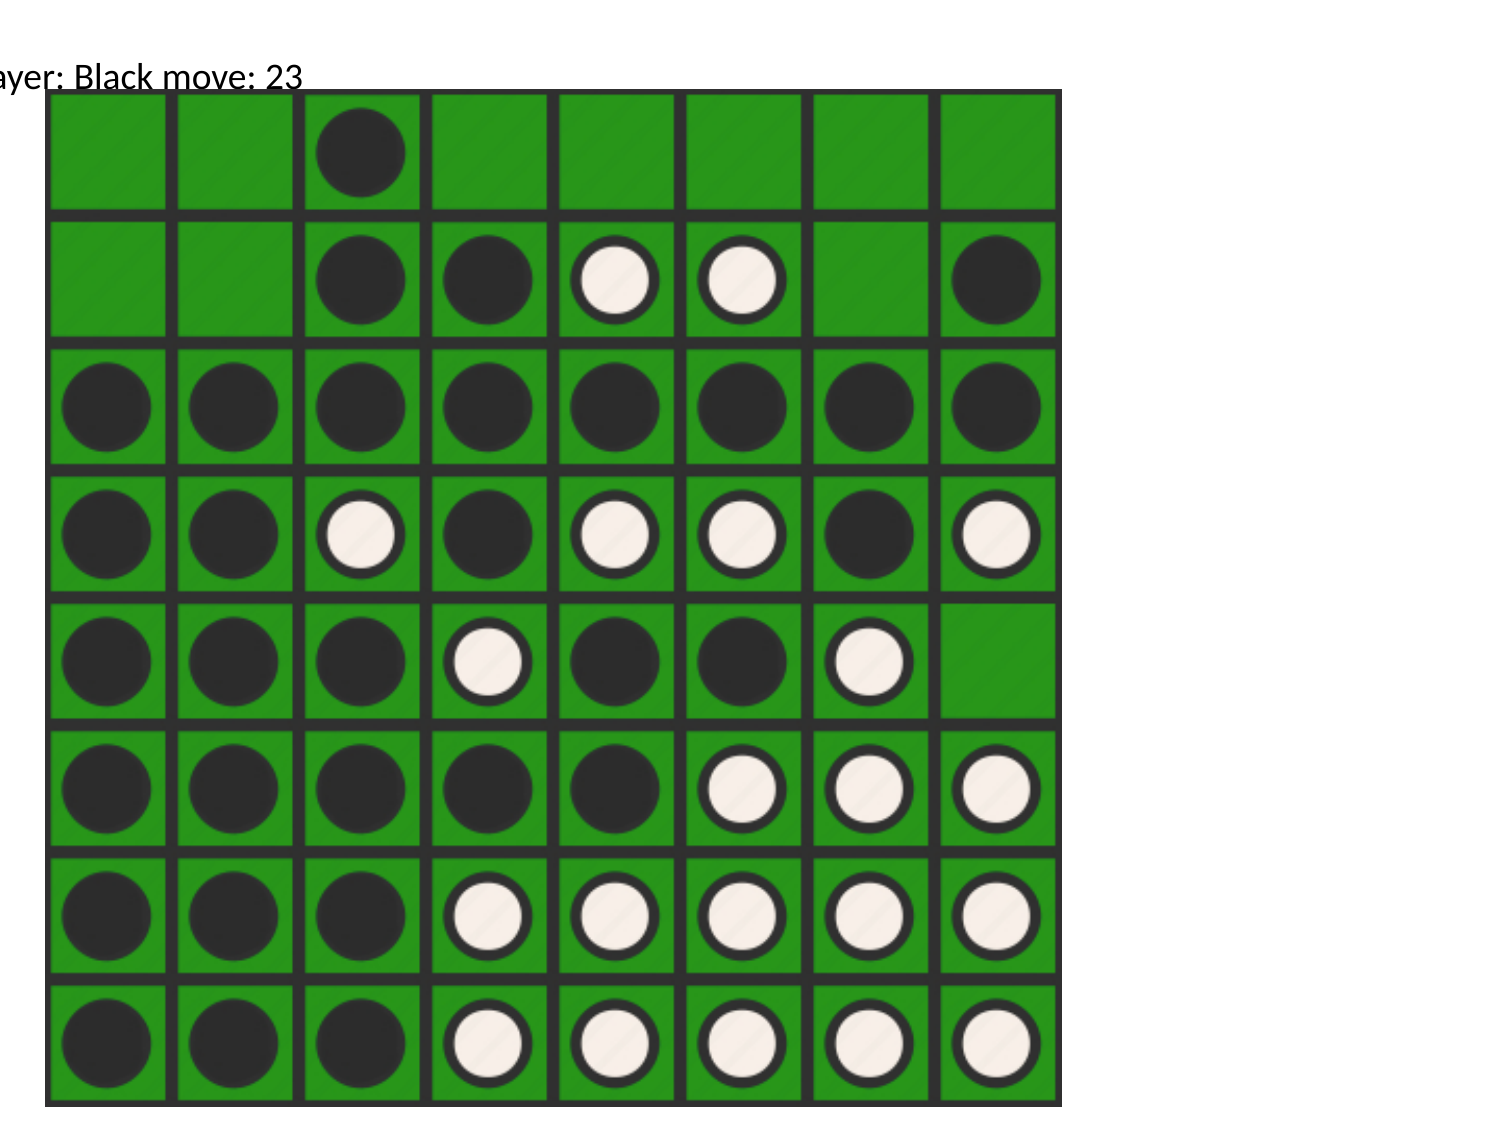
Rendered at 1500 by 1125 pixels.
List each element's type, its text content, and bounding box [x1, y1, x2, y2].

text_box turn: 49 player: Black move: 23 [0, 44, 319, 105]
picture [44, 89, 1062, 1107]
